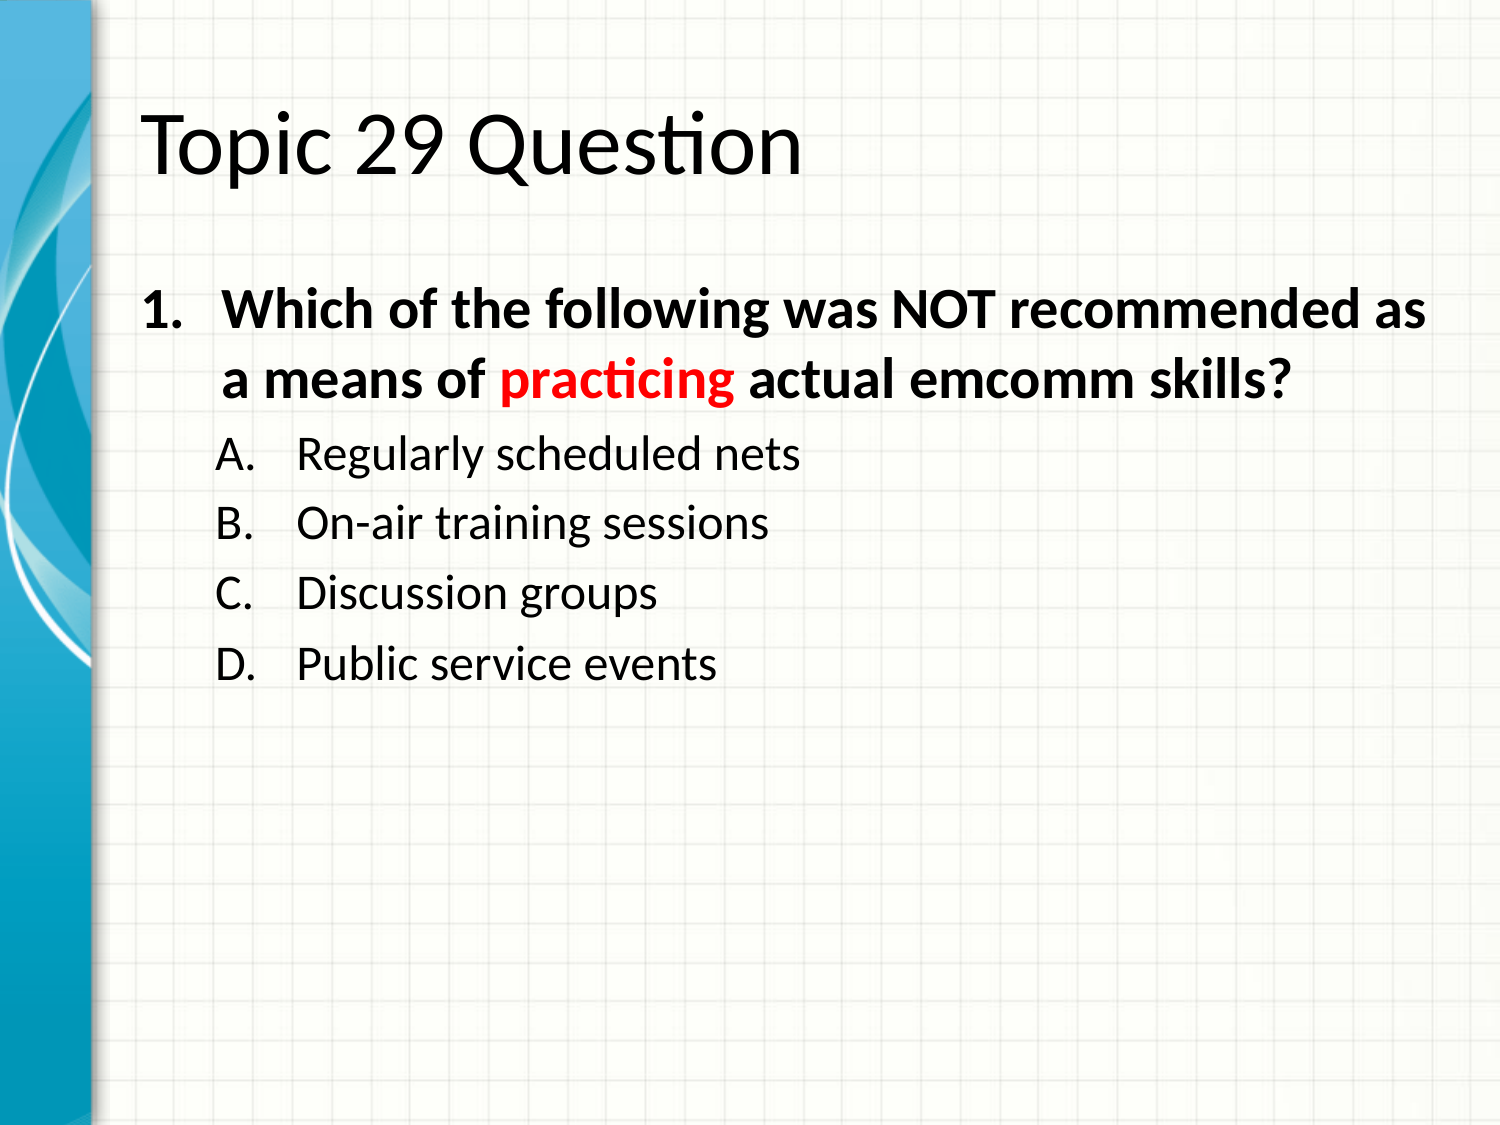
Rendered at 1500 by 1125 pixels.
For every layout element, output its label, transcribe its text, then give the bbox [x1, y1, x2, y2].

list Which of the following was NOT recommended as a means of practicing actual emcomm skills? Regularly scheduled nets On-air training sessions Discussion groups Public service events [125, 262, 1450, 1005]
picture [0, 0, 1500, 1125]
title Topic 29 Question [125, 44, 1450, 232]
